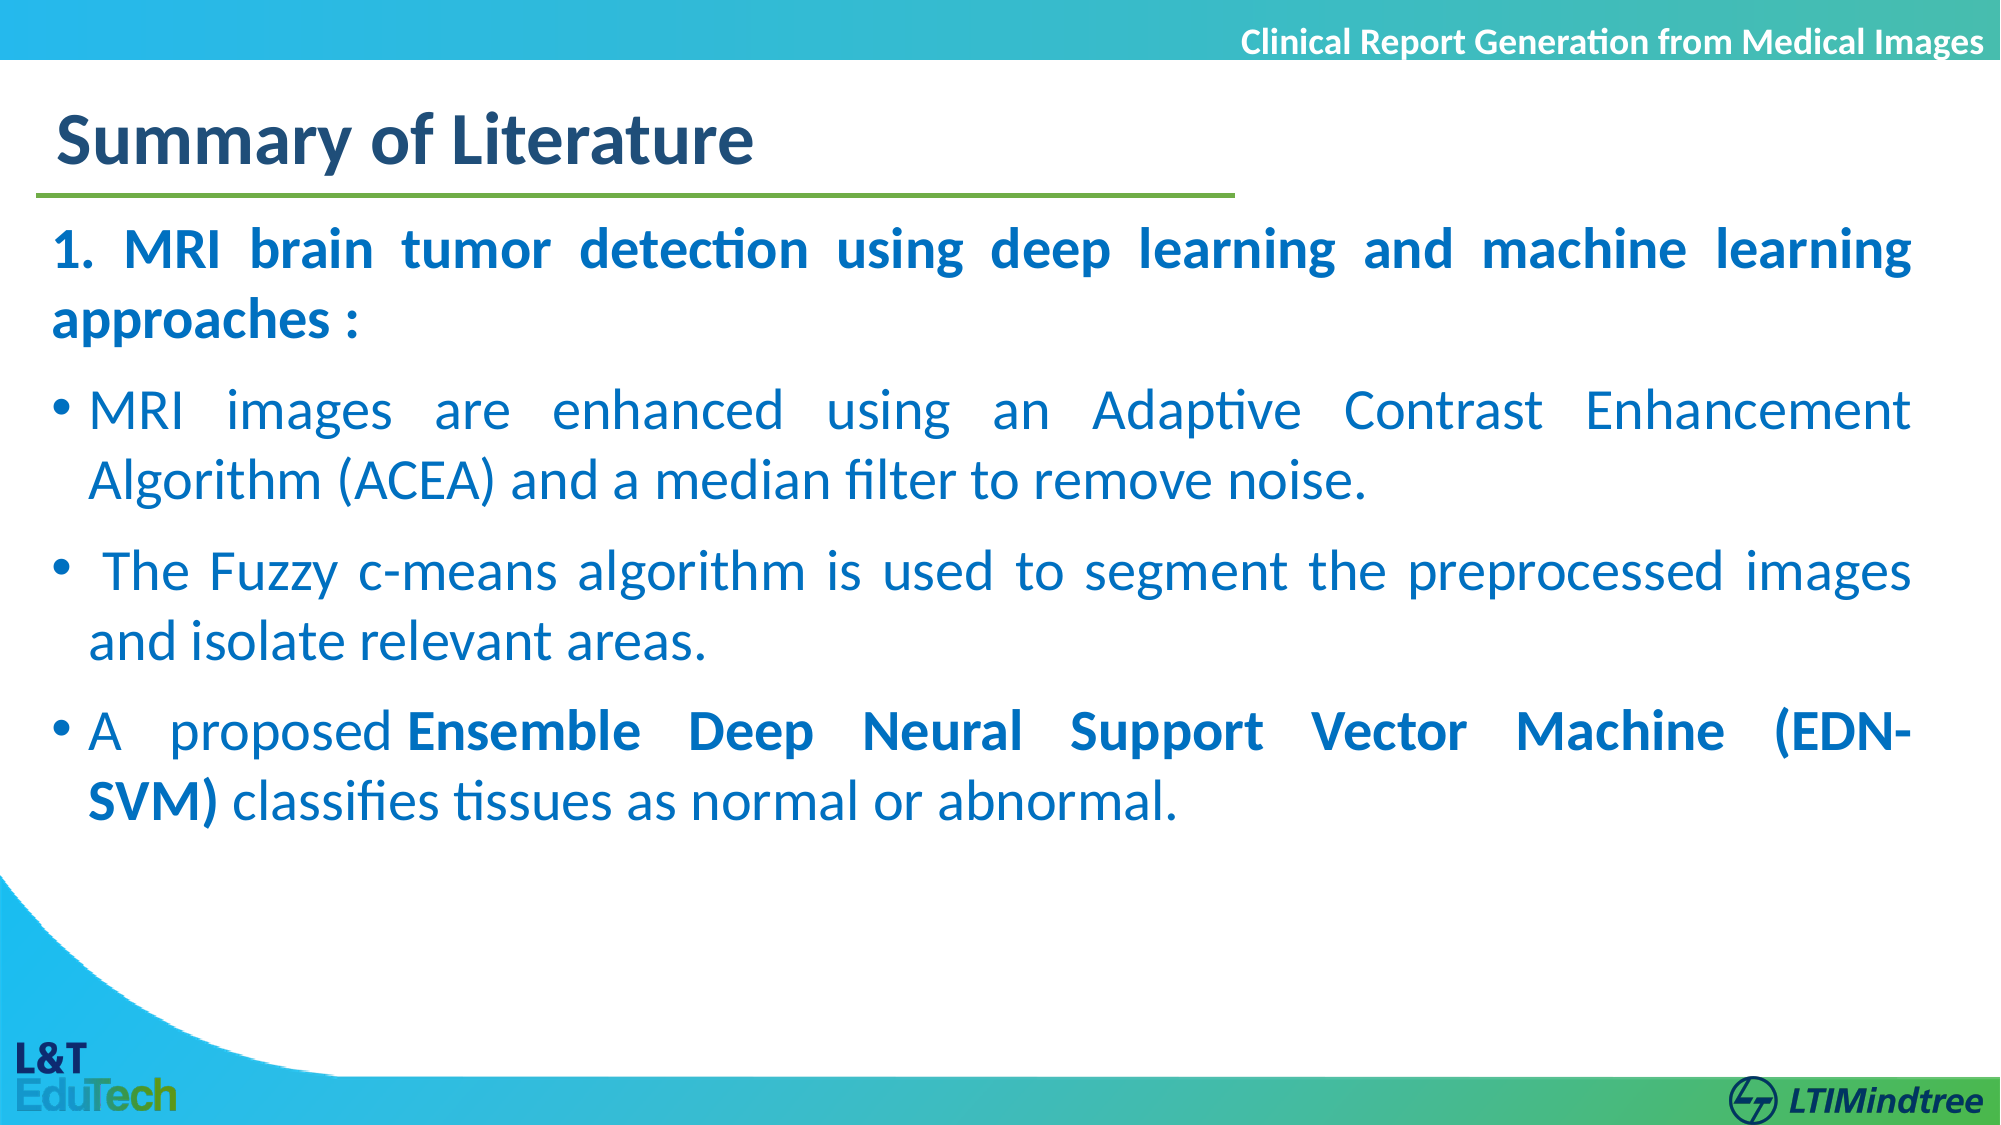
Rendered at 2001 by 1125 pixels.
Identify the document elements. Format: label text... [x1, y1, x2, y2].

list 1. MRI brain tumor detection using deep learning and machine learning approaches : MRI images are enhanced using an Adaptive Contrast Enhancement Algorithm (ACEA) and a median filter to remove noise. The Fuzzy c-means algorithm is used to segment the preprocessed images and isolate relevant areas. A proposed Ensemble Deep Neural Support Vector Machine (EDN-SVM) classifies tissues as normal or abnormal. [36, 202, 1929, 1053]
picture [0, 875, 2000, 1125]
text_box Clinical Report Generation from Medical Images [999, 9, 2000, 69]
text_box Summary of Literature [41, 82, 1785, 188]
